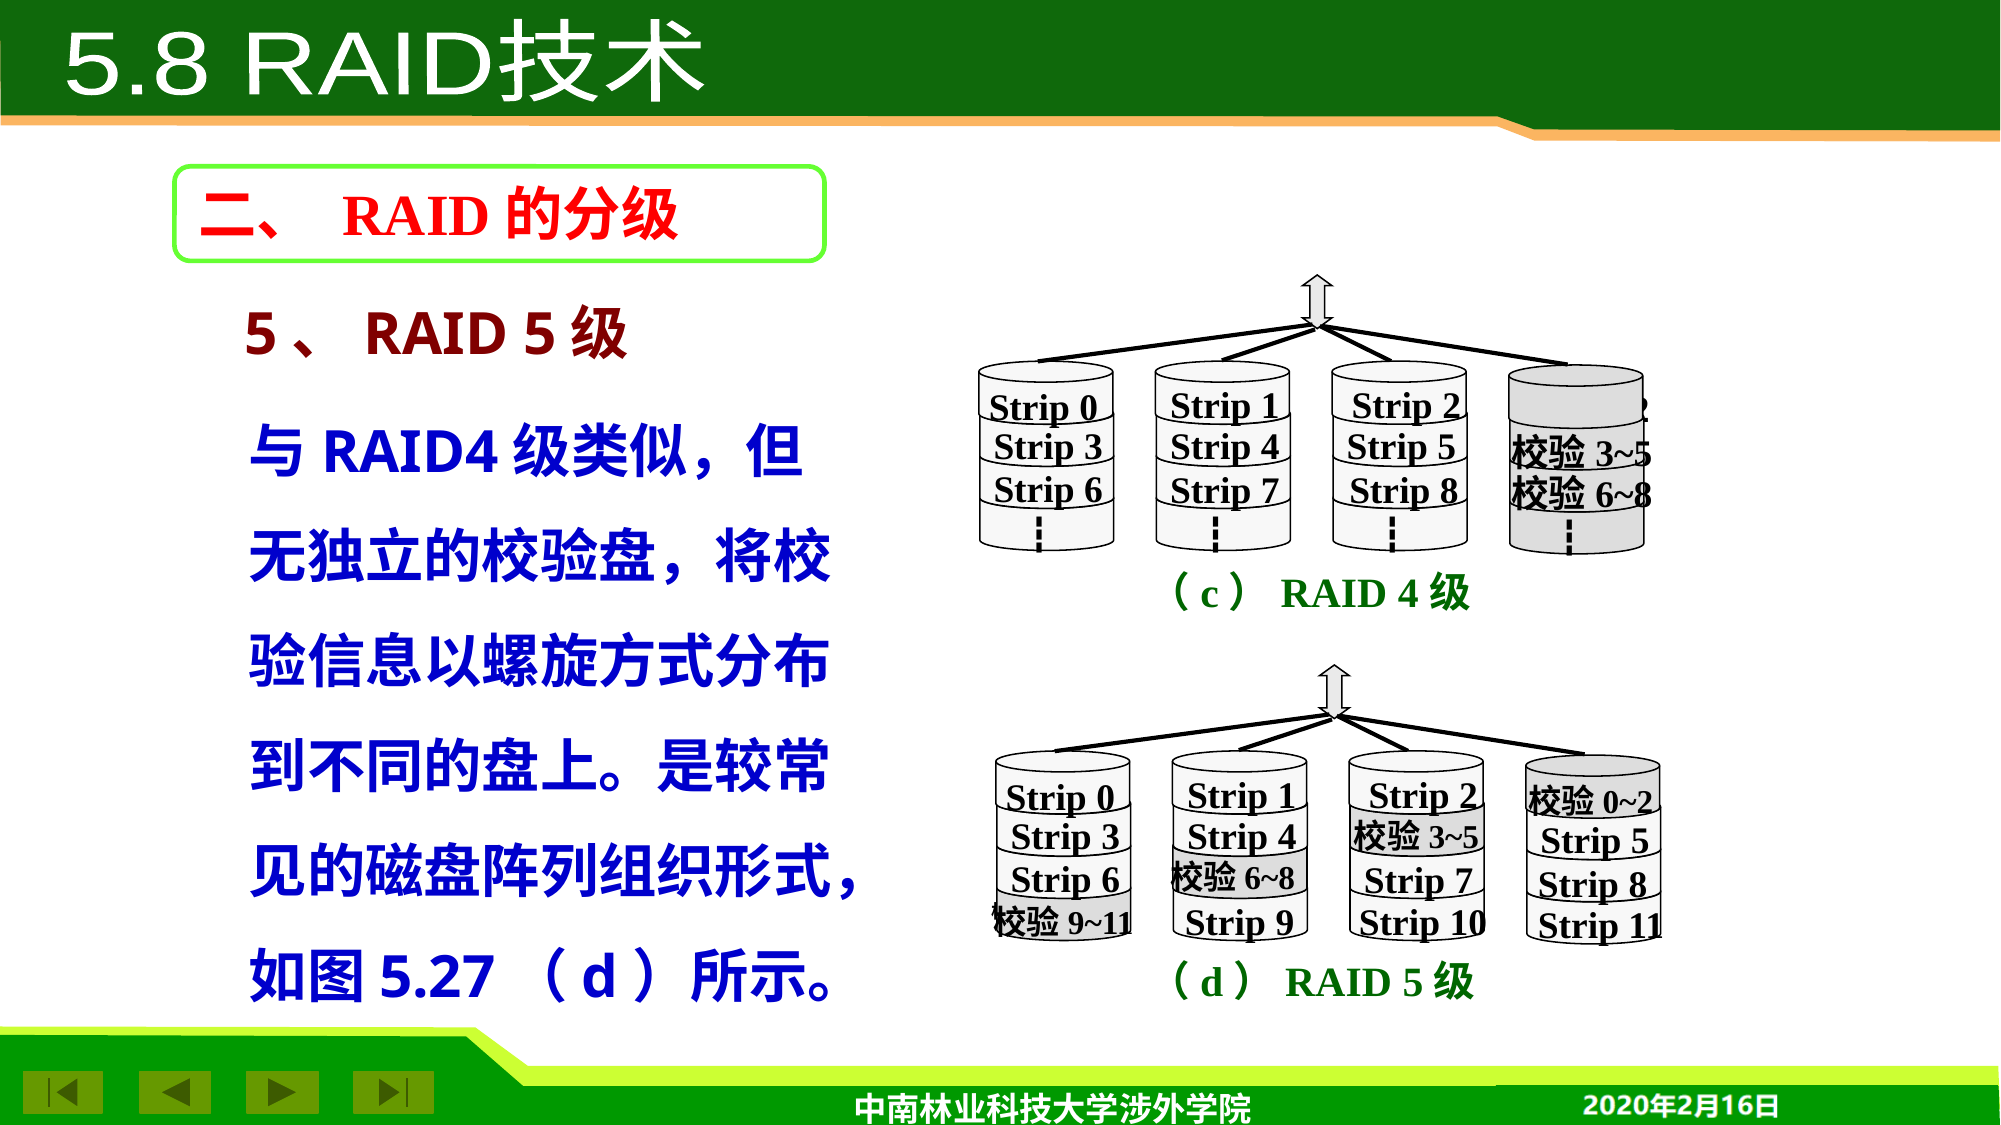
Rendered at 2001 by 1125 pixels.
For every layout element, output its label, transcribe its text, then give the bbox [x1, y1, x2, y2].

text_box 与RAID4级类似，但无独立的校验盘，将校验信息以螺旋方式分布到不同的盘上。是较常见的磁盘阵列组织形式，如图5.27（d）所示。 [234, 372, 865, 1122]
text_box [174, 166, 825, 261]
text_box 二、 RAID的分级 [183, 170, 813, 255]
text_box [976, 664, 1691, 1012]
text_box 5、RAID 5级 [229, 280, 809, 375]
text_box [973, 274, 1674, 634]
